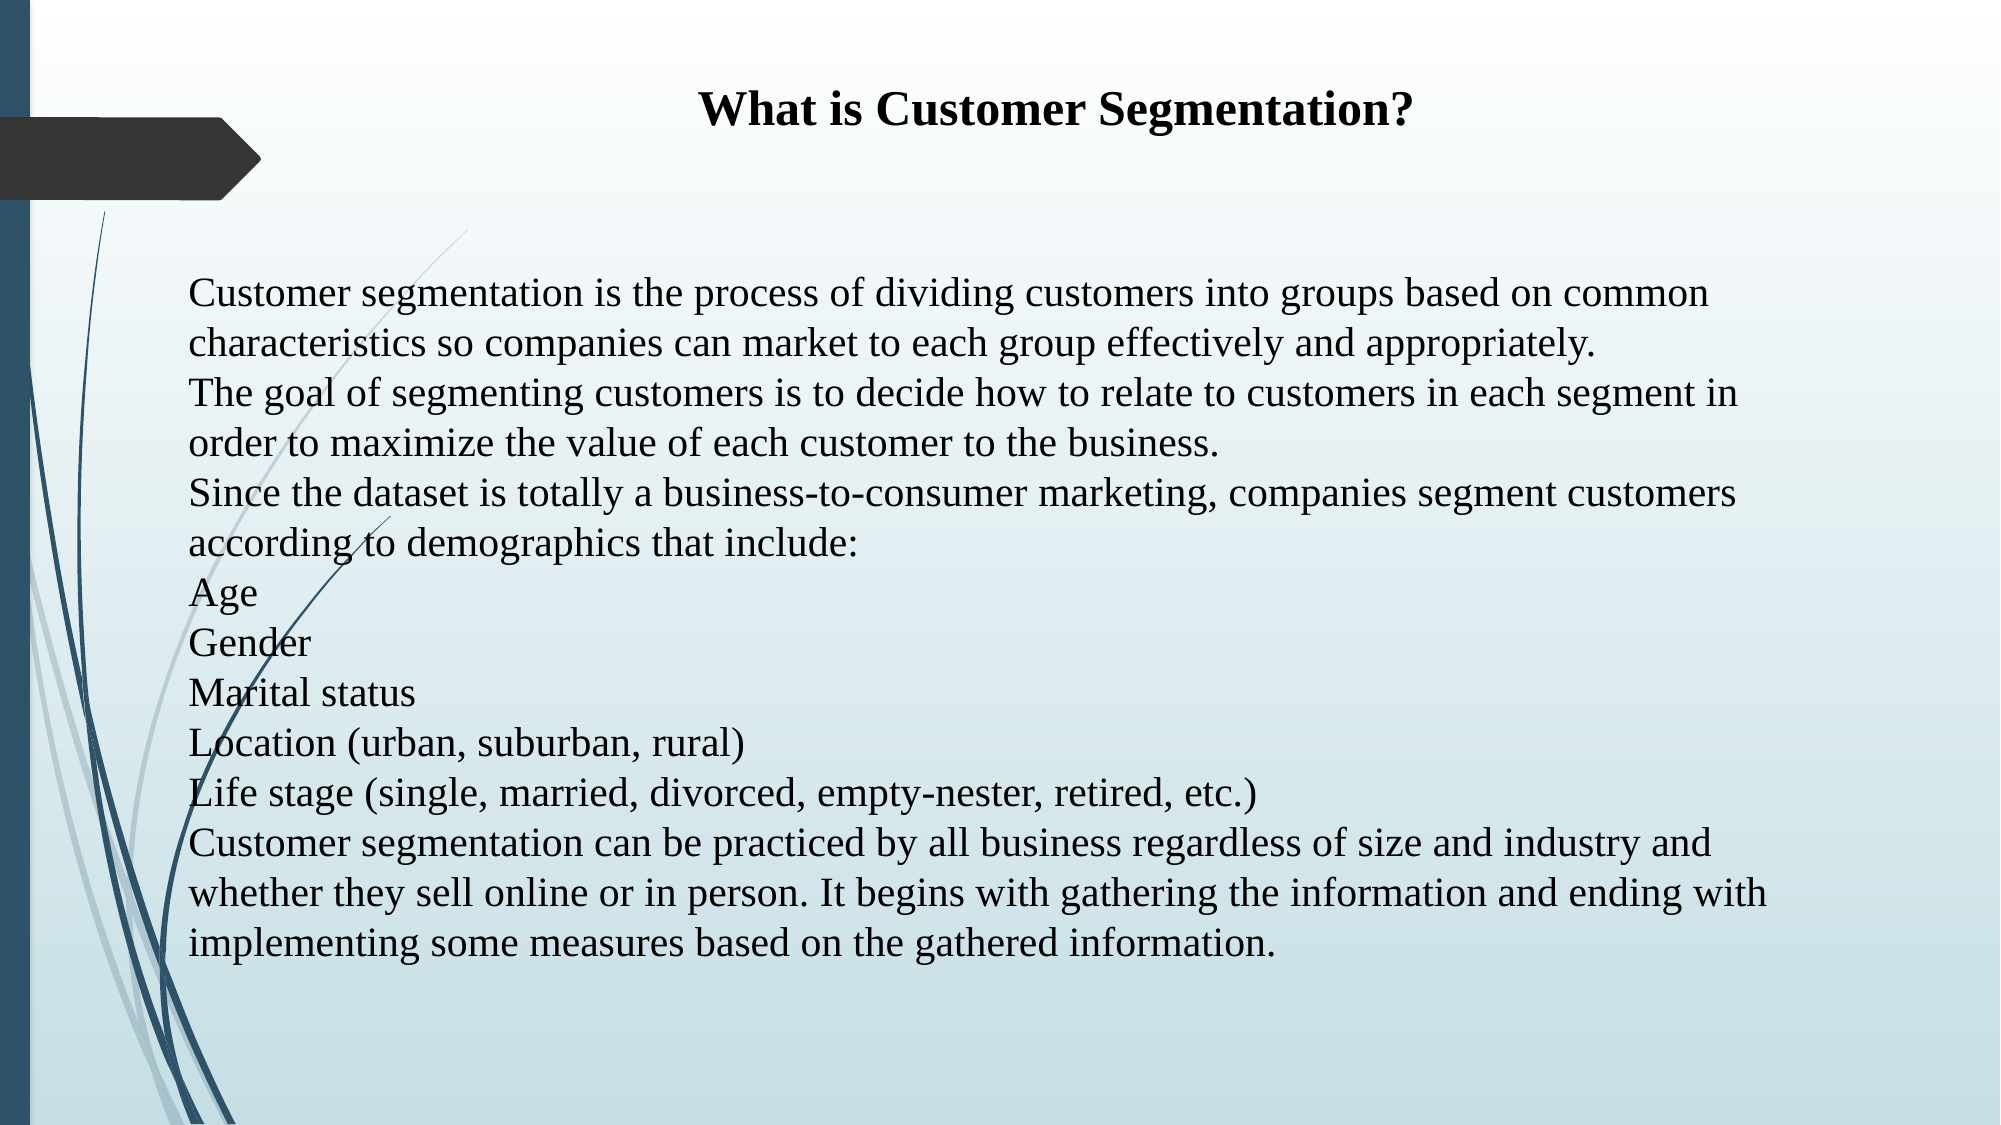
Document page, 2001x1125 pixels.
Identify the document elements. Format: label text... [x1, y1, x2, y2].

text_box What is Customer Segmentation? [272, 68, 1841, 144]
text_box Customer segmentation is the process of dividing customers into groups based on common characteristics so companies can market to each group effectively and appropriately. The goal of segmenting customers is to decide how to relate to customers in each segment in order to maximize the value of each customer to the business. Since the dataset is totally a business-to-consumer marketing, companies segment customers according to demographics that include: Age Gender Marital status Location (urban, suburban, rural) Life stage (single, married, divorced, empty-nester, retired, etc.) Customer segmentation can be practiced by all business regardless of size and industry and whether they sell online or in person. It begins with gathering the information and ending with implementing some measures based on the gathered information. [173, 257, 1841, 1023]
